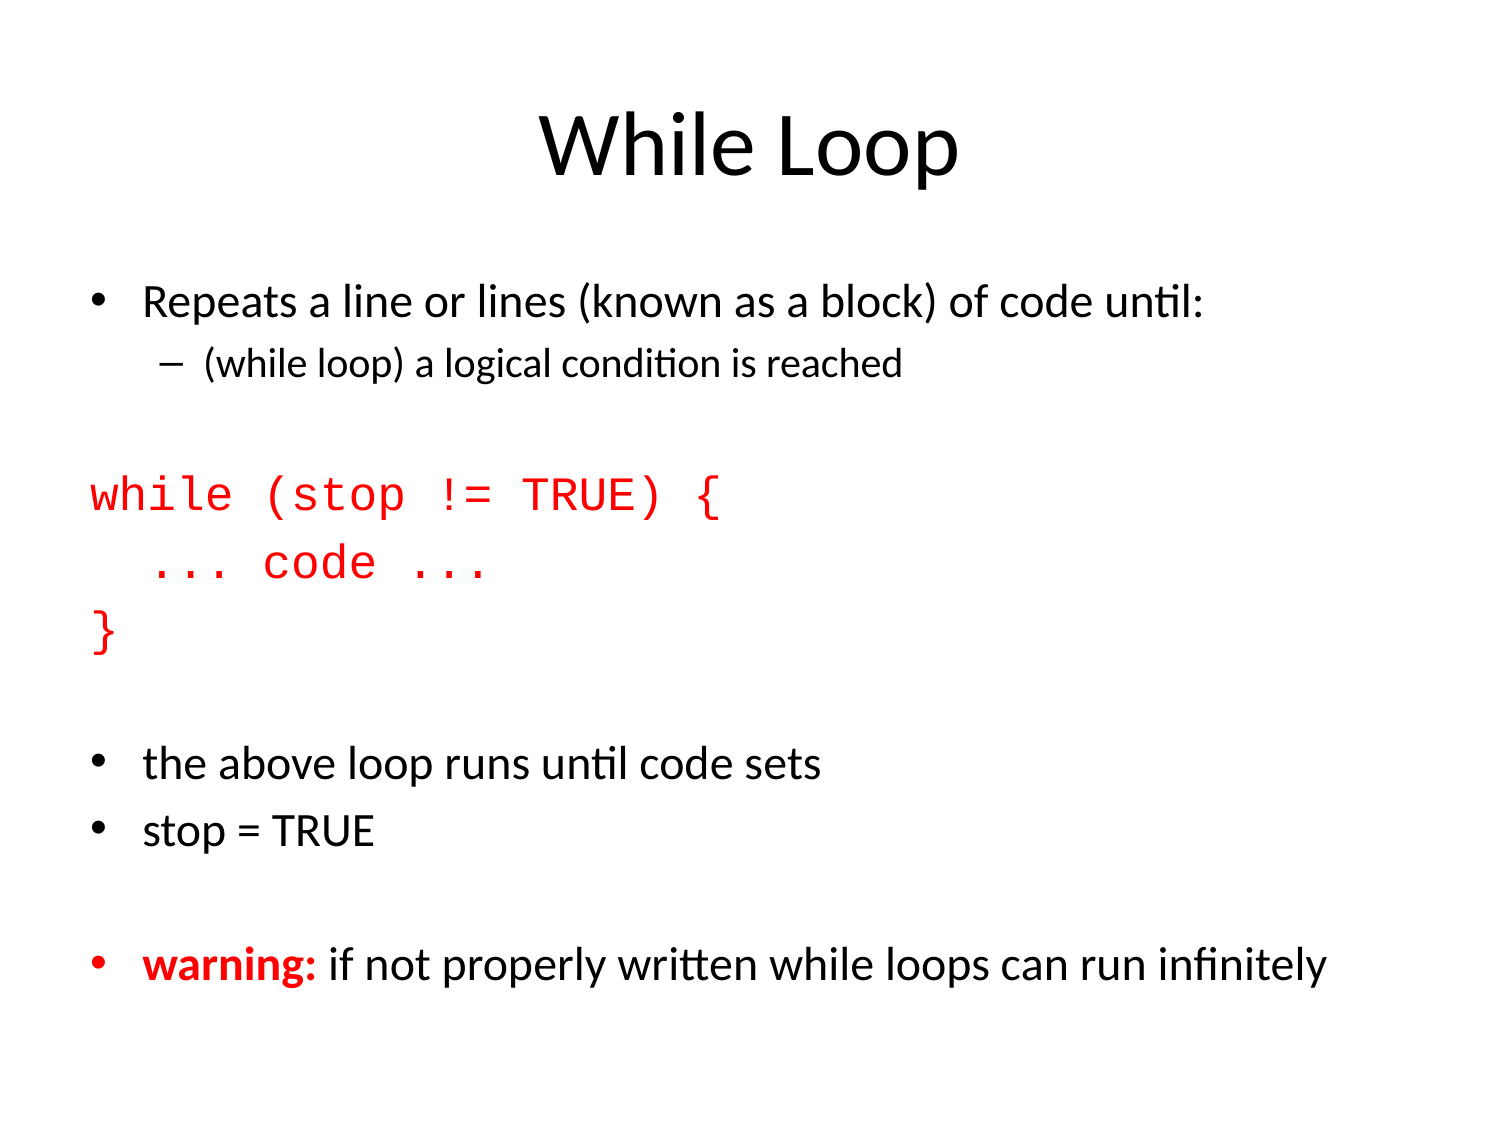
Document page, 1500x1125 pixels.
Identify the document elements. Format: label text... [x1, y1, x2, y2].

title While Loop [75, 45, 1425, 233]
list Repeats a line or lines (known as a block) of code until: (while loop) a logical condition is reached while (stop != TRUE) { ... code ... } the above loop runs until code sets stop = TRUE warning: if not properly written while loops can run infinitely [75, 262, 1425, 1005]
